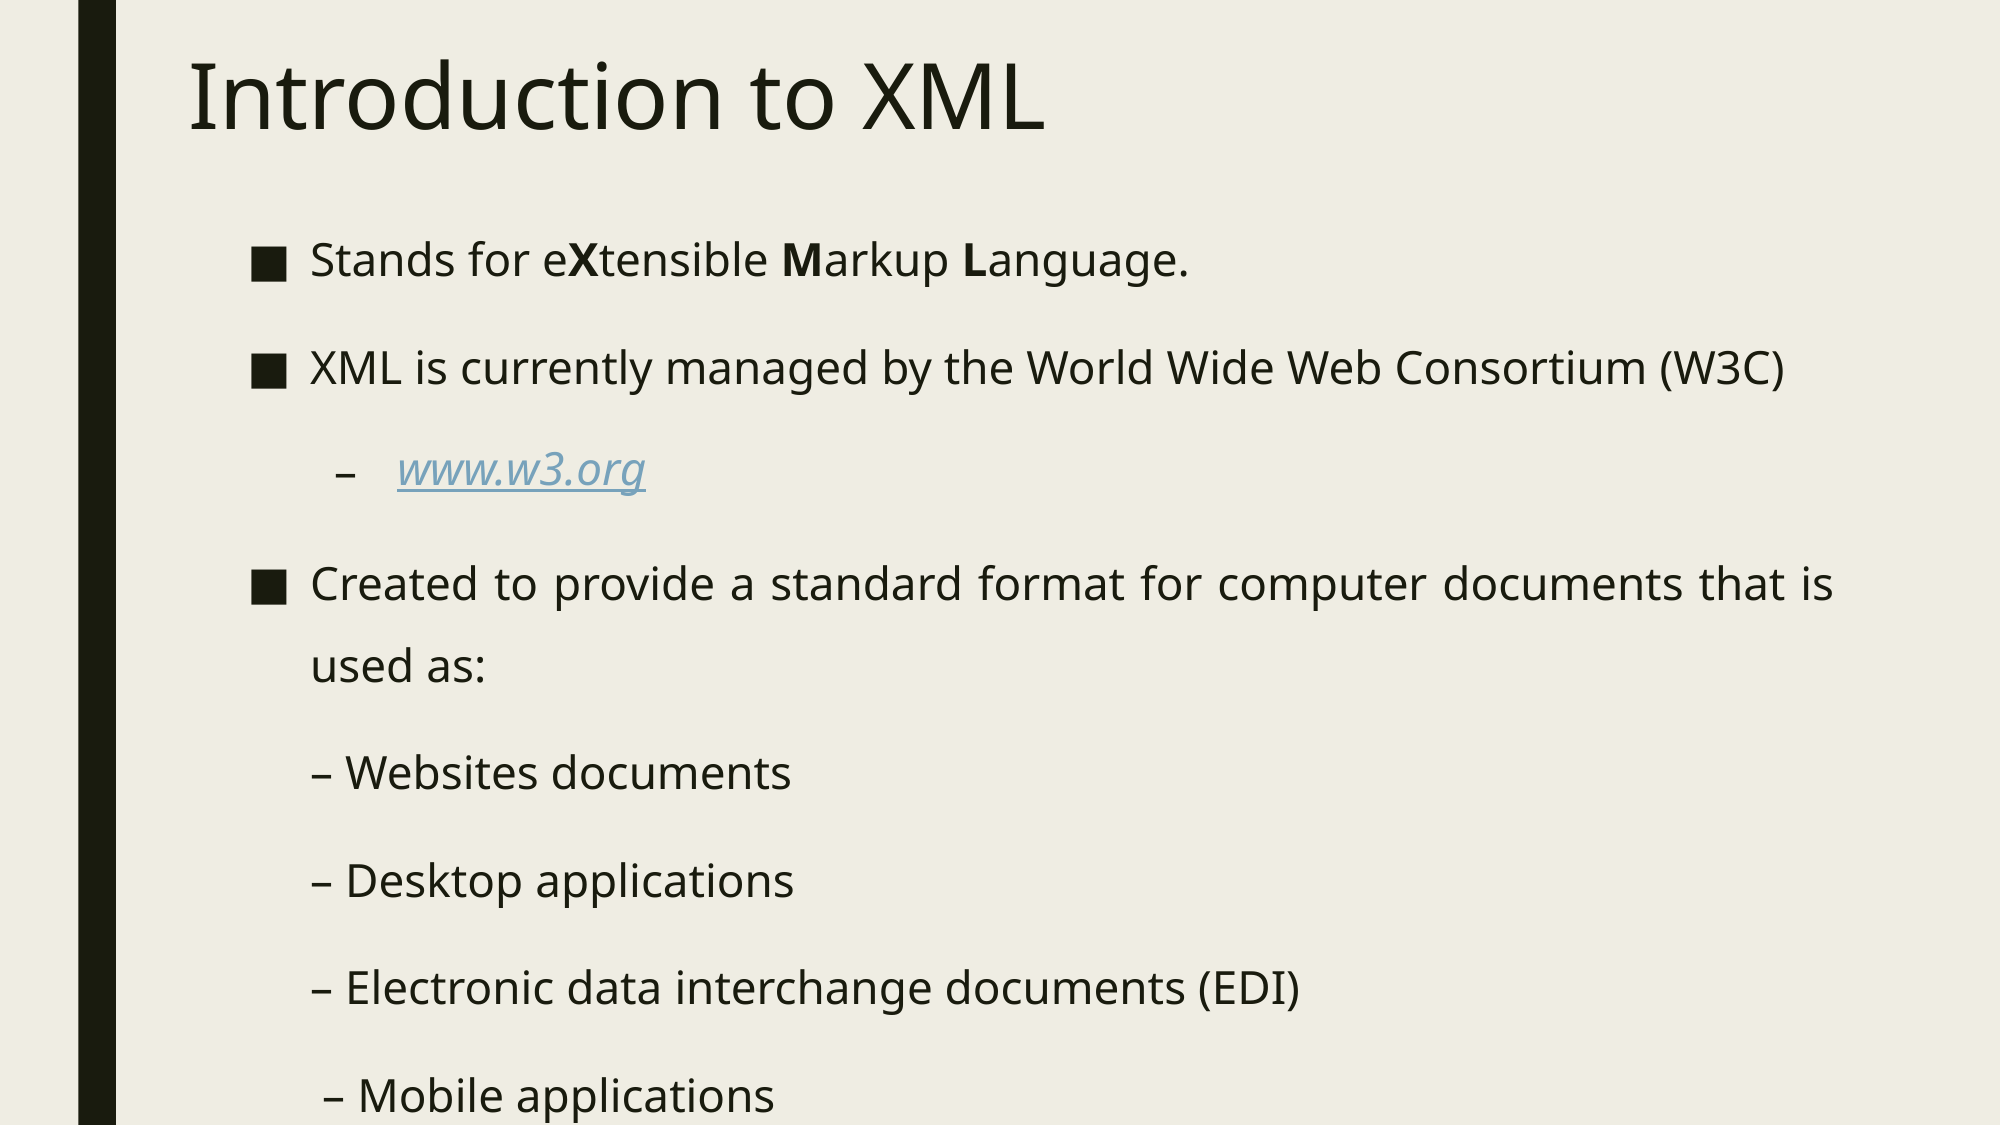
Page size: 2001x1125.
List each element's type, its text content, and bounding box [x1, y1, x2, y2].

title Introduction to XML [173, 43, 1186, 185]
list Stands for eXtensible Markup Language. XML is currently managed by the World Wide Web Consortium (W3C) www.w3.org Created to provide a standard format for computer documents that is used as: – Websites documents – Desktop applications – Electronic data interchange documents (EDI) – Mobile applications [232, 195, 1851, 882]
